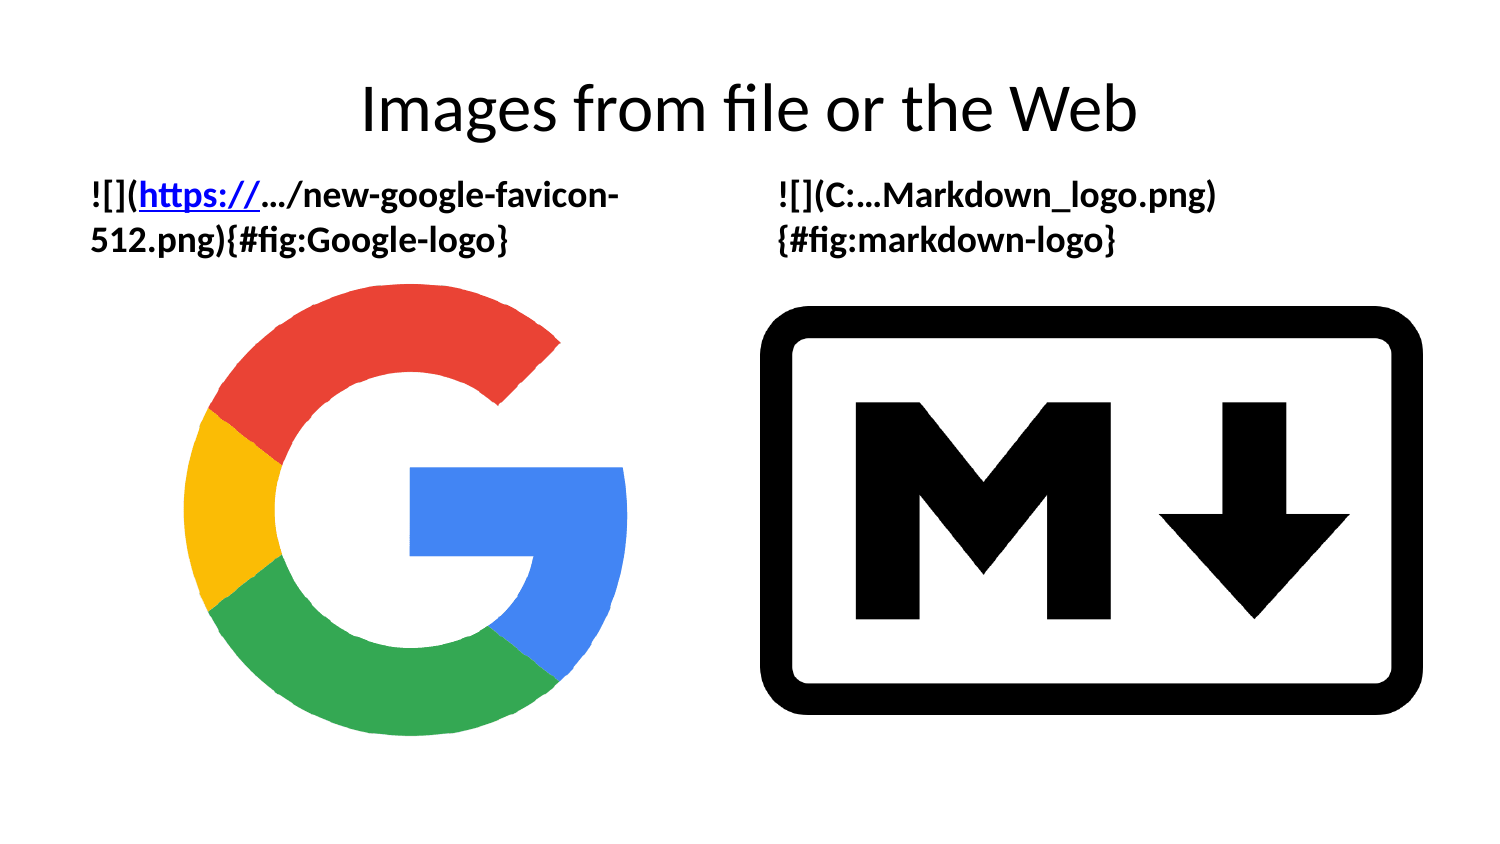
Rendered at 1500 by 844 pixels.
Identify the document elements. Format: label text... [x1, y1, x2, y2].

list ![](C:…Markdown_logo.png){#fig:markdown-logo} [761, 188, 1425, 268]
title Images from file or the Web [75, 33, 1425, 175]
picture [760, 305, 1424, 715]
picture [162, 266, 649, 753]
list ![](https://…/new-google-favicon-512.png){#fig:Google-logo} [75, 188, 738, 268]
